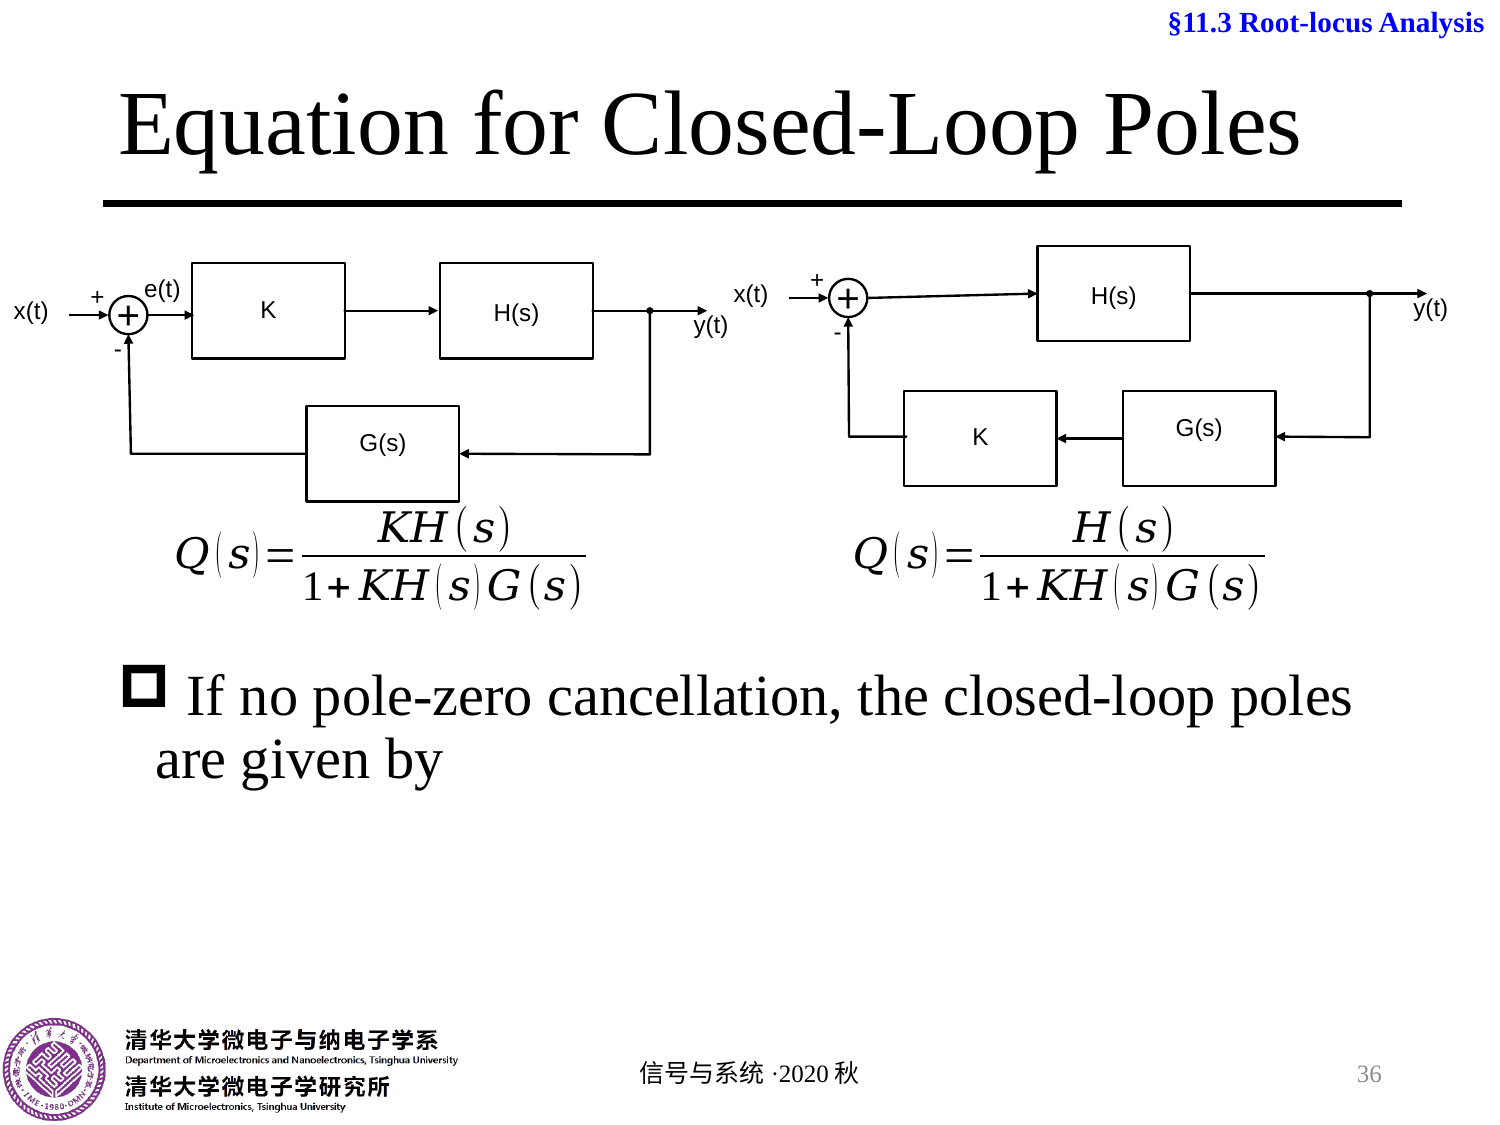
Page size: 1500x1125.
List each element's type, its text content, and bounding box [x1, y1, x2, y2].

list §11.3 Root-locus Analysis [743, 0, 1500, 49]
picture [0, 1013, 463, 1125]
picture [0, 243, 1461, 503]
slide_number 36 [1059, 1042, 1397, 1103]
footer 信号与系统·2020秋 [496, 1042, 1004, 1103]
title Equation for Closed-Loop Poles [103, 59, 1397, 190]
